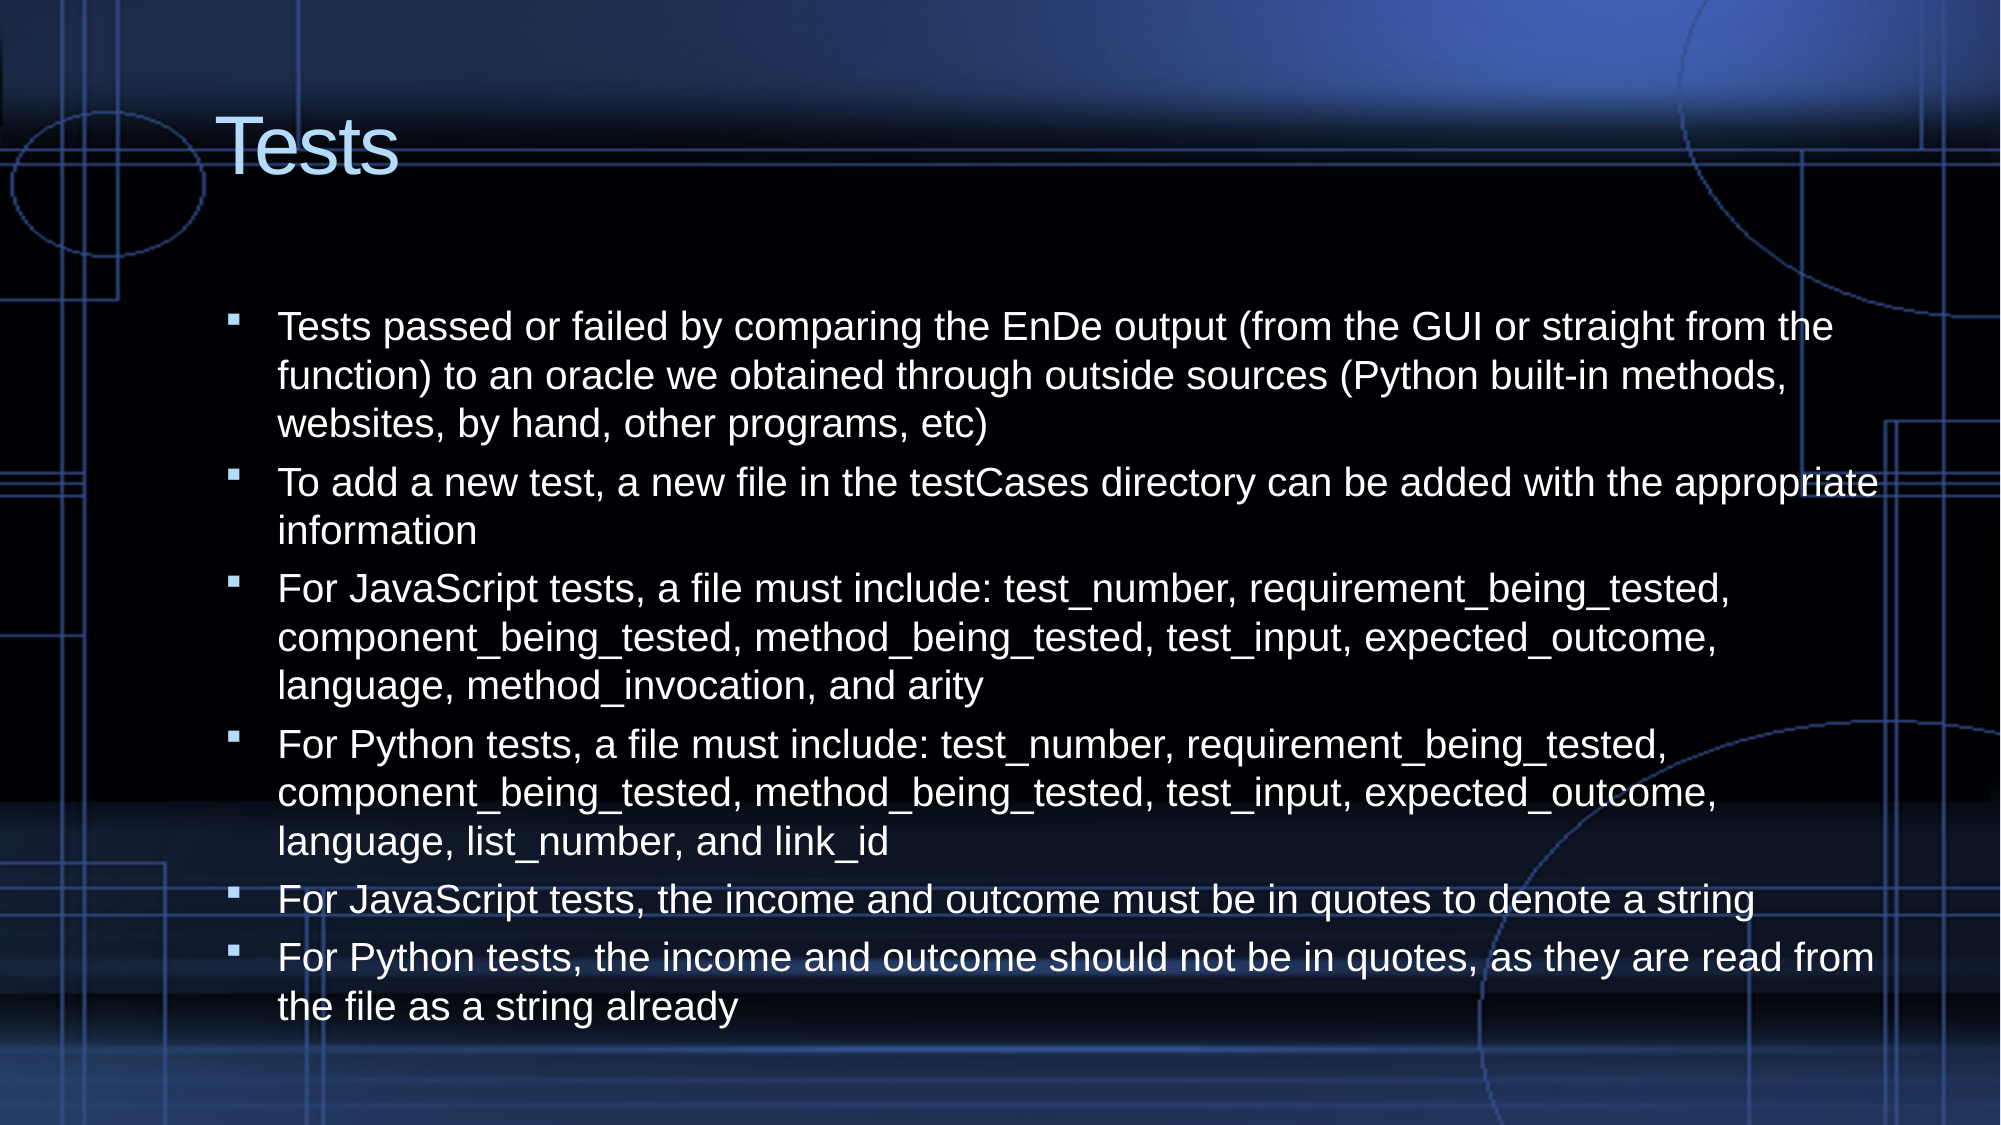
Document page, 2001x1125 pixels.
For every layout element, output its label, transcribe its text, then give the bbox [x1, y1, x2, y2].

list Tests passed or failed by comparing the EnDe output (from the GUI or straight from the function) to an oracle we obtained through outside sources (Python built-in methods, websites, by hand, other programs, etc) To add a new test, a new file in the testCases directory can be added with the appropriate information For JavaScript tests, a file must include: test_number, requirement_being_tested, component_being_tested, method_being_tested, test_input, expected_outcome, language, method_invocation, and arity For Python tests, a file must include: test_number, requirement_being_tested, component_being_tested, method_being_tested, test_input, expected_outcome, language, list_number, and link_id For JavaScript tests, the income and outcome must be in quotes to denote a string For Python tests, the income and outcome should not be in quotes, as they are read from the file as a string already [200, 292, 1900, 1043]
title Tests [200, 83, 1900, 234]
picture [0, 0, 2001, 1125]
